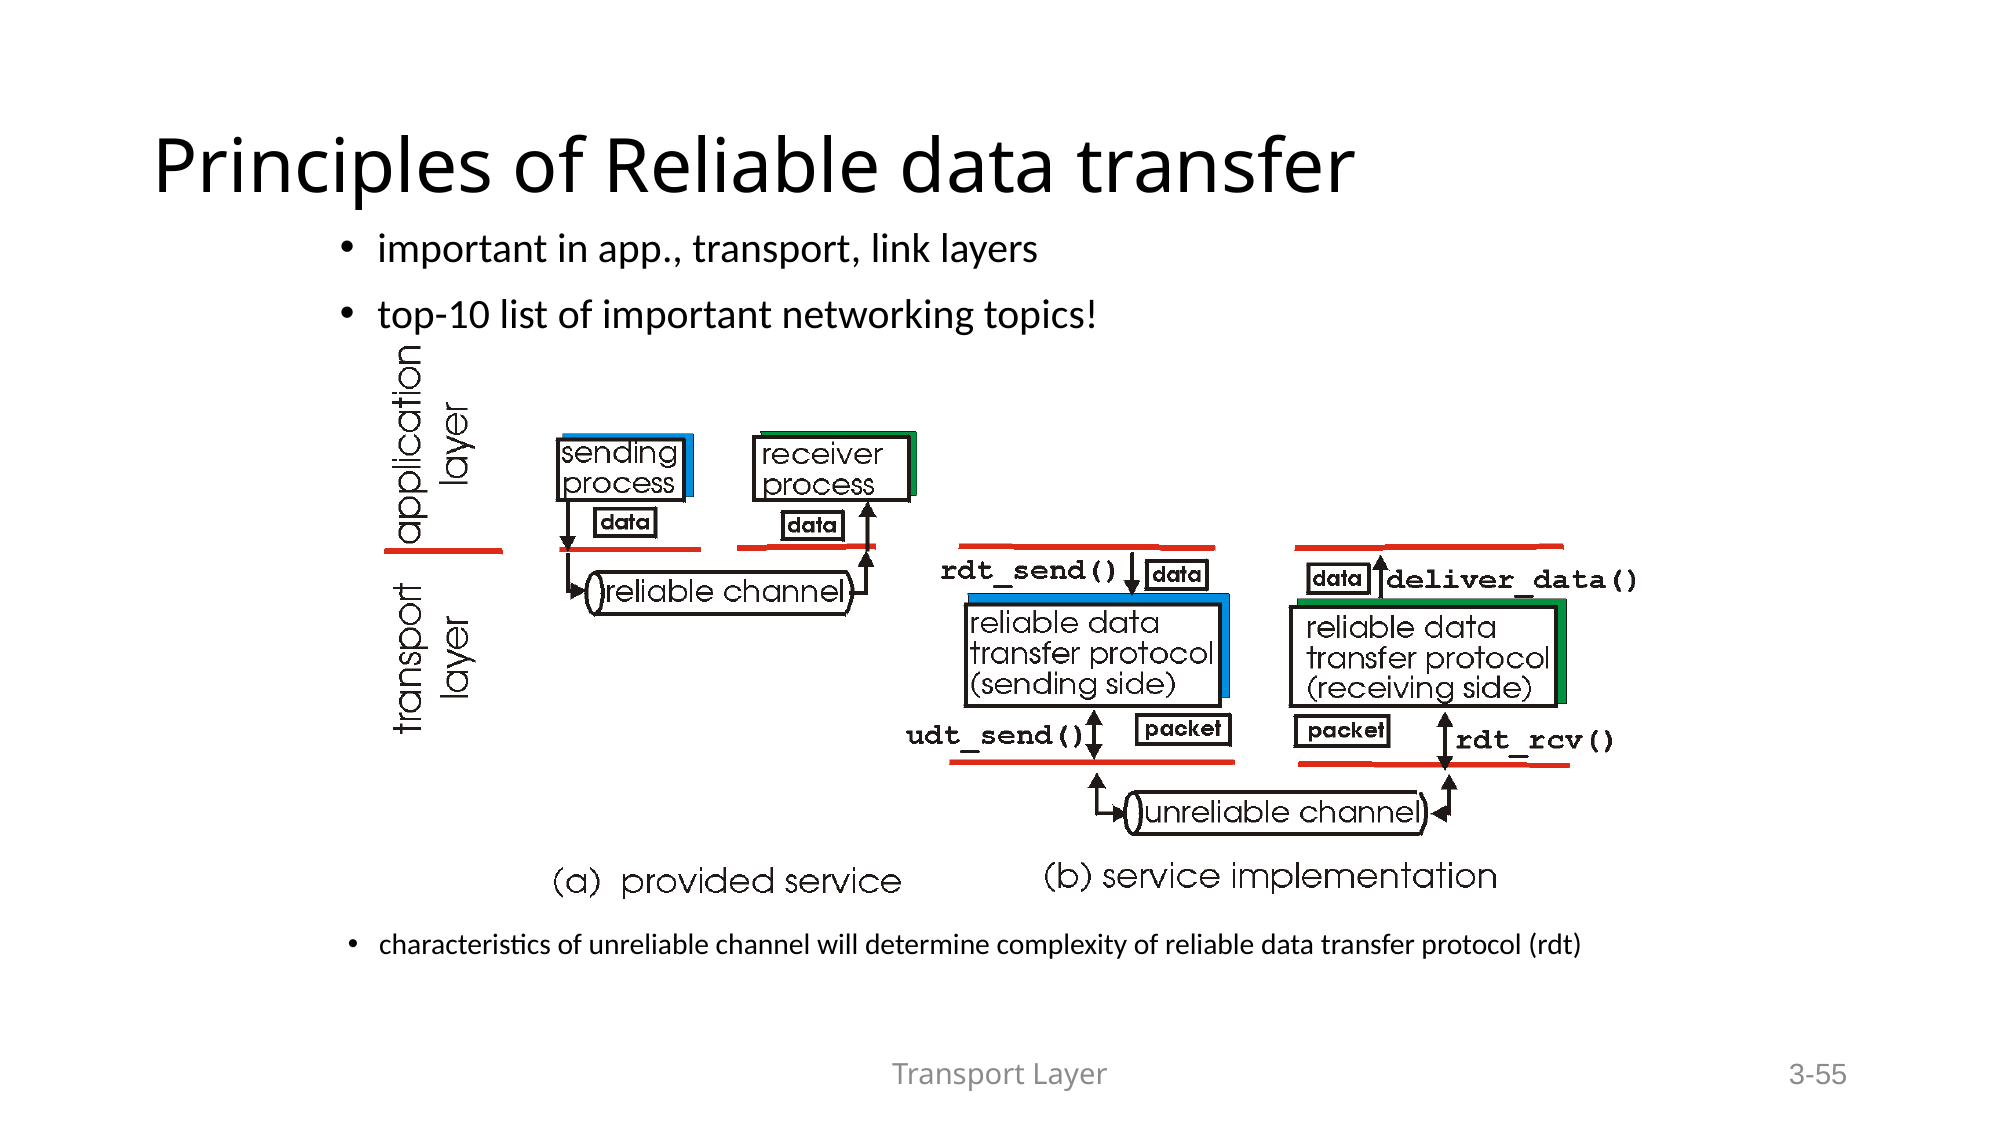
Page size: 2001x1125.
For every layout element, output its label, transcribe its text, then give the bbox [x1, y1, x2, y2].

footer Transport Layer [662, 1042, 1338, 1103]
list important in app., transport, link layers top-10 list of important networking topics! [324, 218, 1582, 357]
slide_number 3-55 [1412, 1042, 1863, 1103]
list characteristics of unreliable channel will determine complexity of reliable data transfer protocol (rdt) [332, 921, 1610, 999]
picture [384, 346, 1635, 899]
title Principles of Reliable data transfer [137, 59, 1863, 278]
